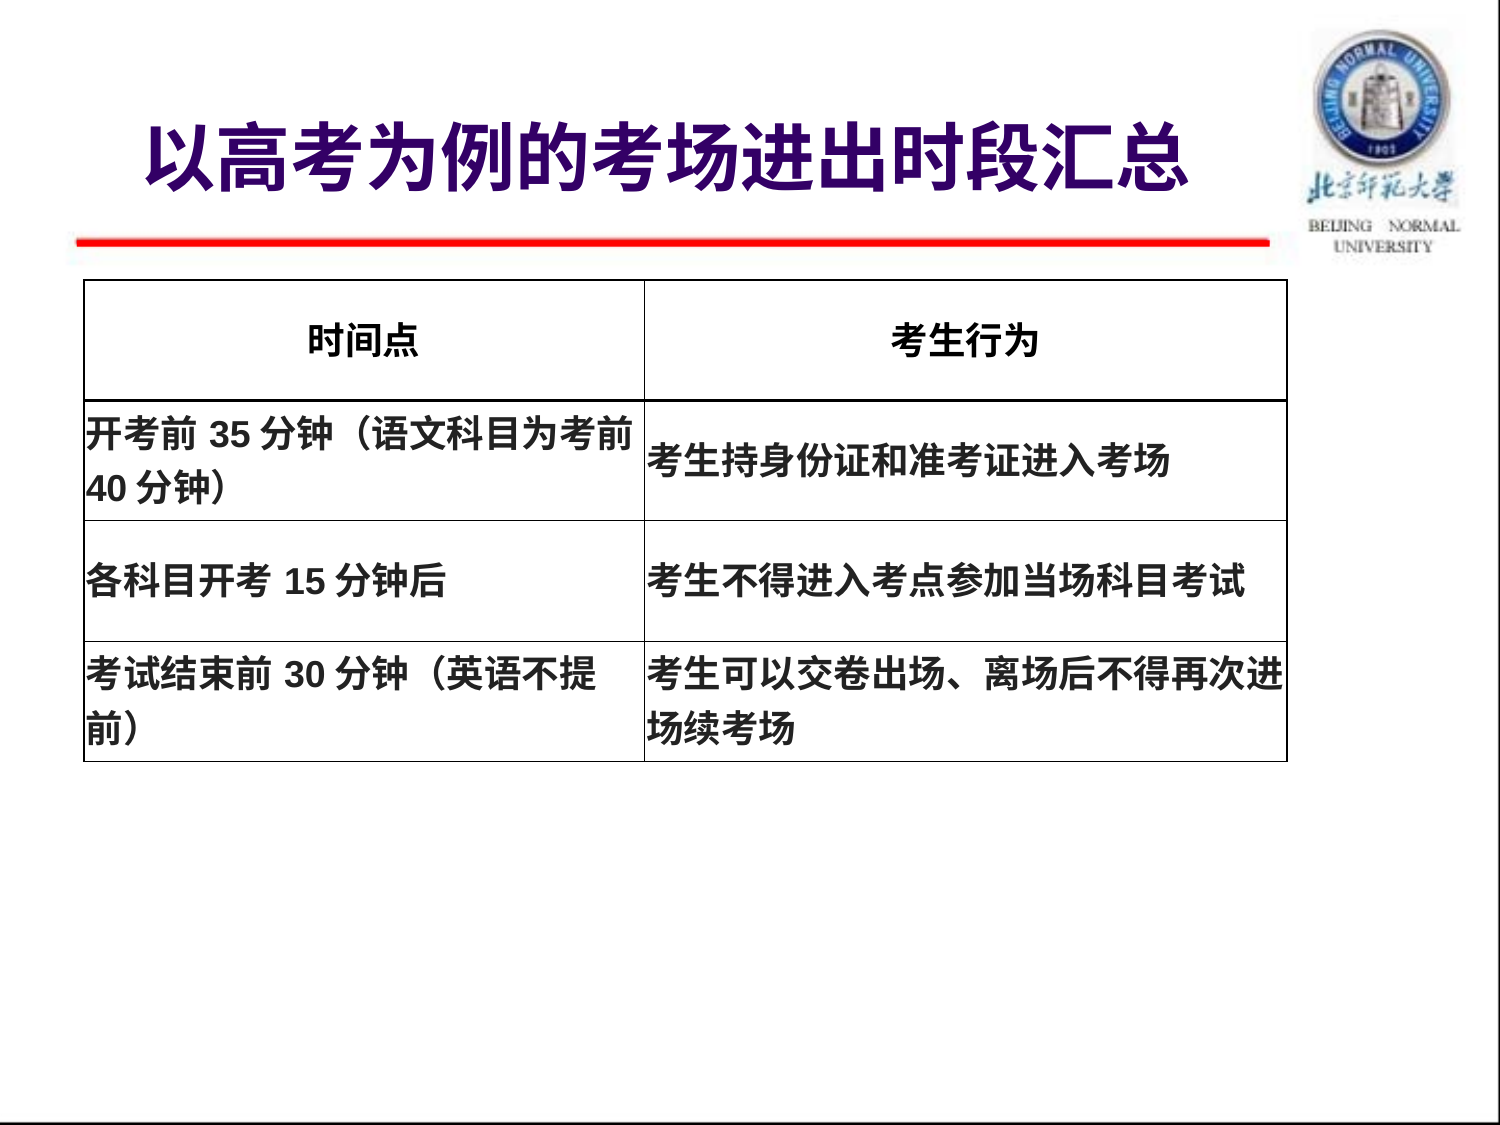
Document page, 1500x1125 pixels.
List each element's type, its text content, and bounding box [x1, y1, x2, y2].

table_header 时间点 [85, 281, 644, 399]
table_cell 考生可以交卷出场、离场后不得再次进场续考场 [645, 642, 1286, 761]
table_cell 各科目开考15分钟后 [85, 521, 644, 641]
table_cell 考试结束前30分钟（英语不提前） [85, 642, 644, 761]
table_cell 开考前35分钟（语文科目为考前40分钟） [85, 402, 644, 520]
table_header 考生行为 [645, 281, 1286, 399]
title 以高考为例的考场进出时段汇总 [29, 89, 1301, 209]
picture [0, 0, 1500, 1125]
table_cell 考生不得进入考点参加当场科目考试 [645, 521, 1286, 641]
table_cell 考生持身份证和准考证进入考场 [645, 402, 1286, 520]
